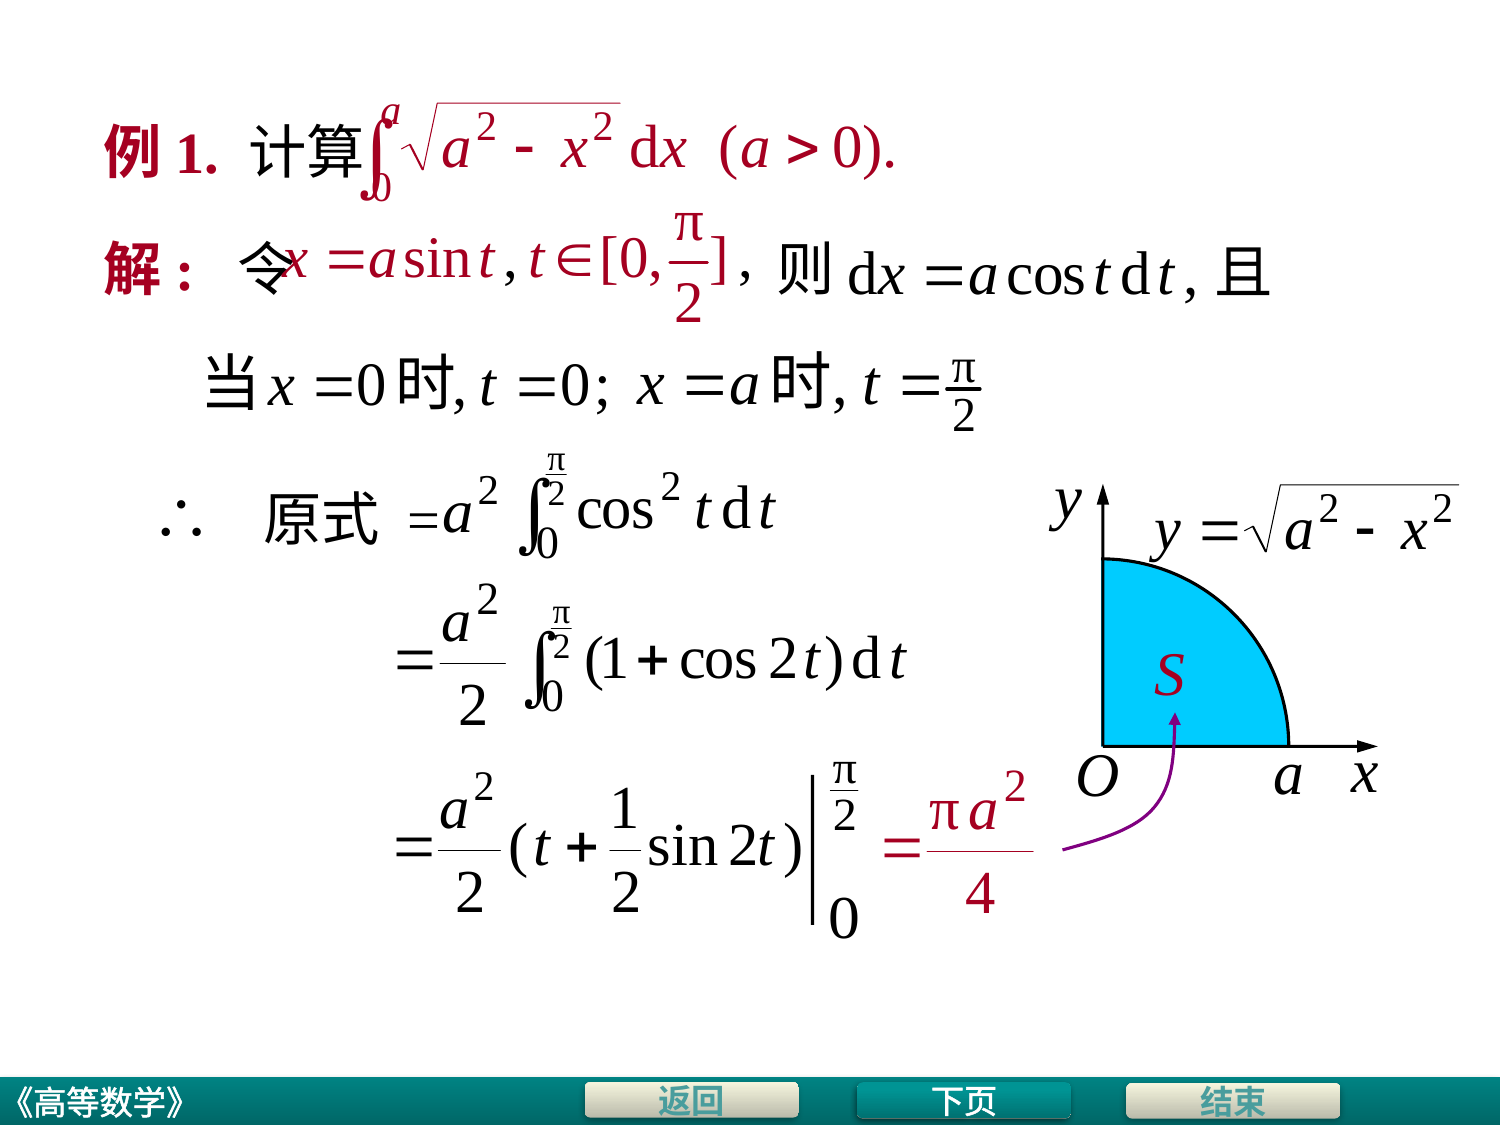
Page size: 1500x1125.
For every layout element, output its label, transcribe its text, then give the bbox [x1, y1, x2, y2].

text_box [825, 743, 862, 944]
text_box 下页 [857, 1082, 1072, 1118]
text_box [1149, 647, 1192, 701]
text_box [206, 349, 613, 424]
text_box [1062, 810, 1152, 851]
title 例1. 计算 [88, 107, 341, 220]
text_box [346, 87, 898, 215]
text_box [1045, 479, 1463, 802]
text_box 且 [1199, 227, 1288, 313]
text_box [874, 761, 1038, 918]
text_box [505, 437, 582, 574]
text_box 则 [761, 224, 893, 310]
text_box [573, 462, 781, 547]
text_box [387, 762, 807, 917]
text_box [631, 339, 985, 436]
text_box 解: 令 [88, 224, 271, 310]
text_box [844, 245, 1200, 313]
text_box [276, 190, 755, 327]
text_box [388, 573, 912, 731]
text_box ∴ 原式 = [137, 474, 463, 560]
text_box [439, 466, 500, 538]
